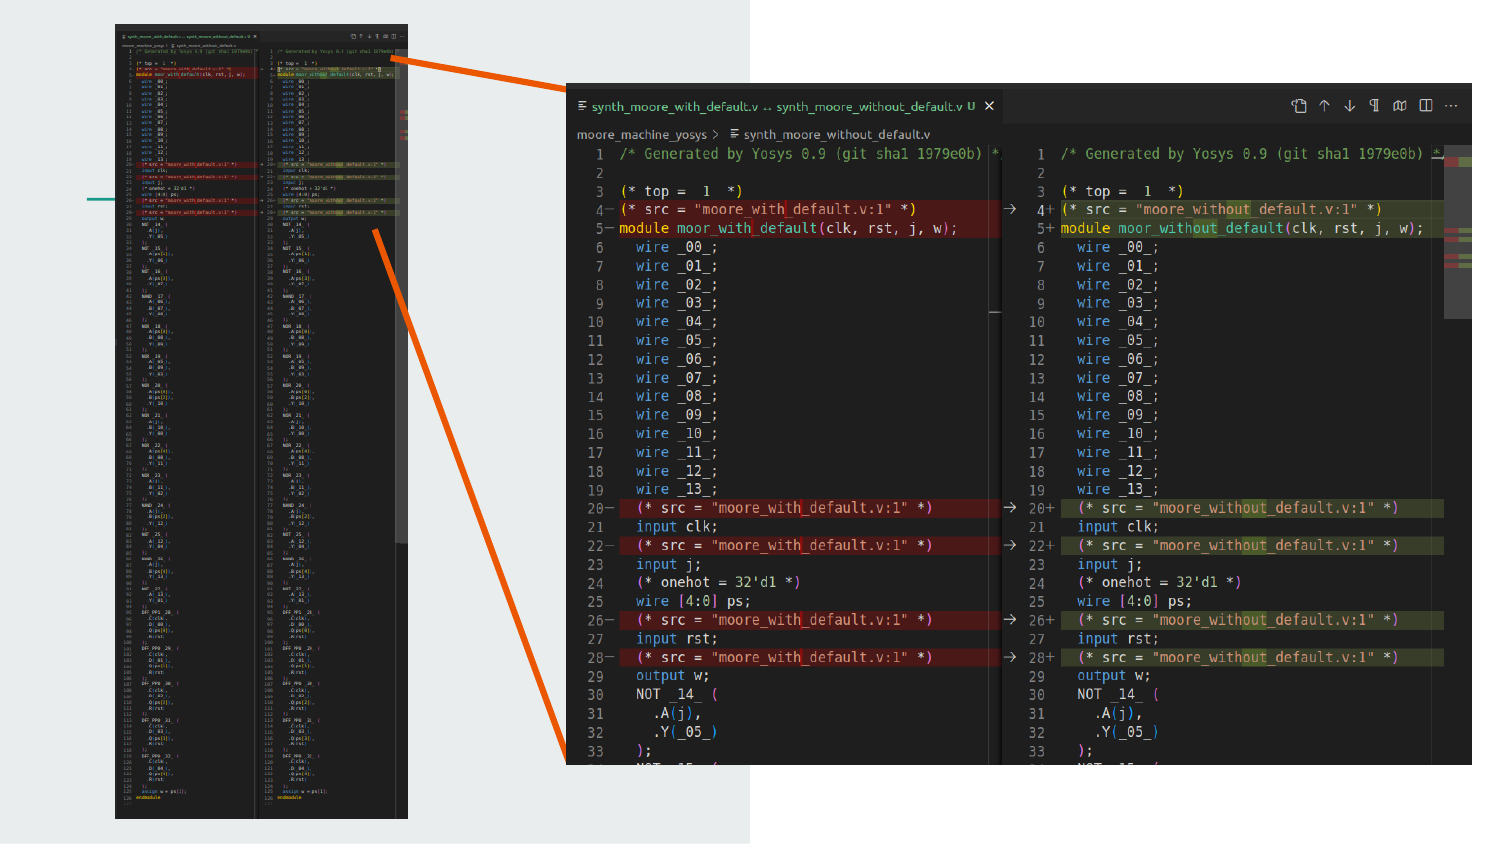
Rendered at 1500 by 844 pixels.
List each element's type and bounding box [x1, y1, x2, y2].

picture [566, 83, 1472, 765]
text_box [374, 229, 561, 763]
text_box [390, 57, 568, 90]
picture [115, 24, 408, 819]
